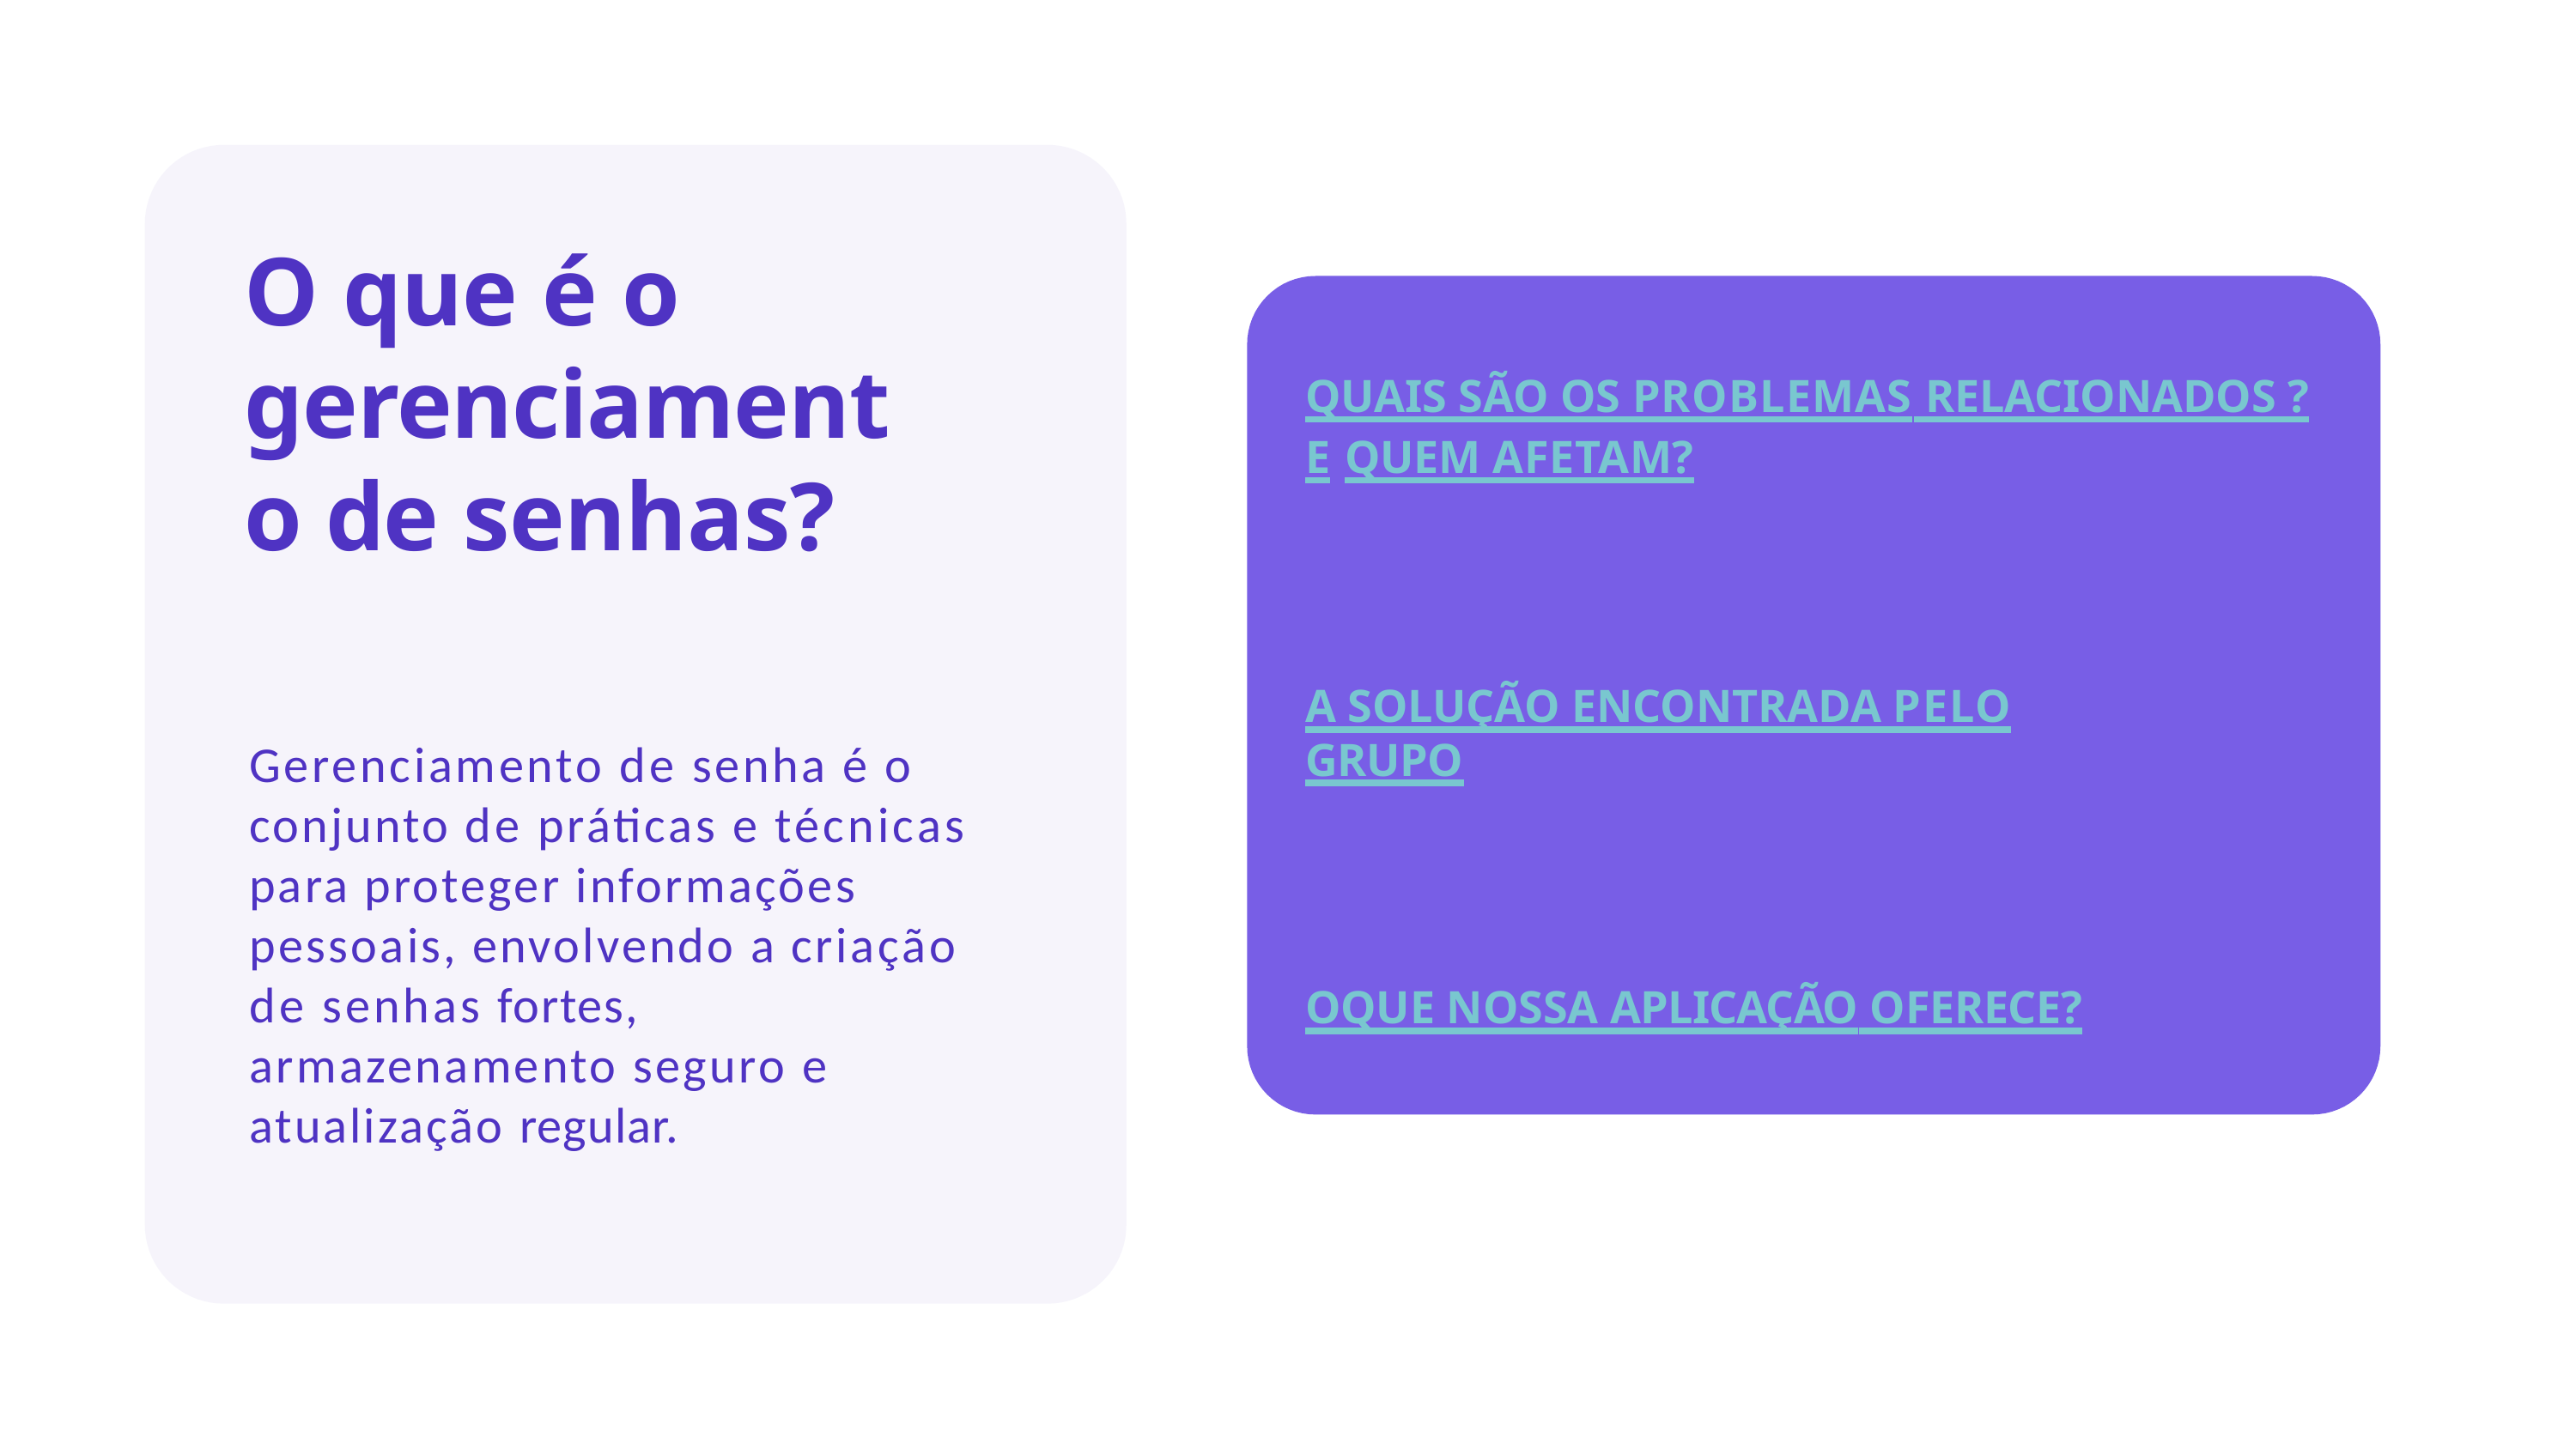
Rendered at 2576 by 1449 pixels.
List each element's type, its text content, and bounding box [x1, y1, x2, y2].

title O que é o gerenciamento de senhas? [242, 229, 943, 682]
text_box OQUE NOSSA APLICAÇÃO OFERECE? [1303, 977, 2099, 1034]
text_box Gerenciamento de senha é o conjunto de práticas e técnicas para proteger informações pessoais, envolvendo a criação de senhas fortes, armazenamento seguro e atualização regular. [247, 730, 987, 1153]
text_box QUAIS SÃO OS PROBLEMAS RELACIONADOS ? E QUEM AFETAM? [1303, 358, 2325, 483]
text_box A SOLUÇÃO ENCONTRADA PELO GRUPO [1303, 676, 2174, 785]
